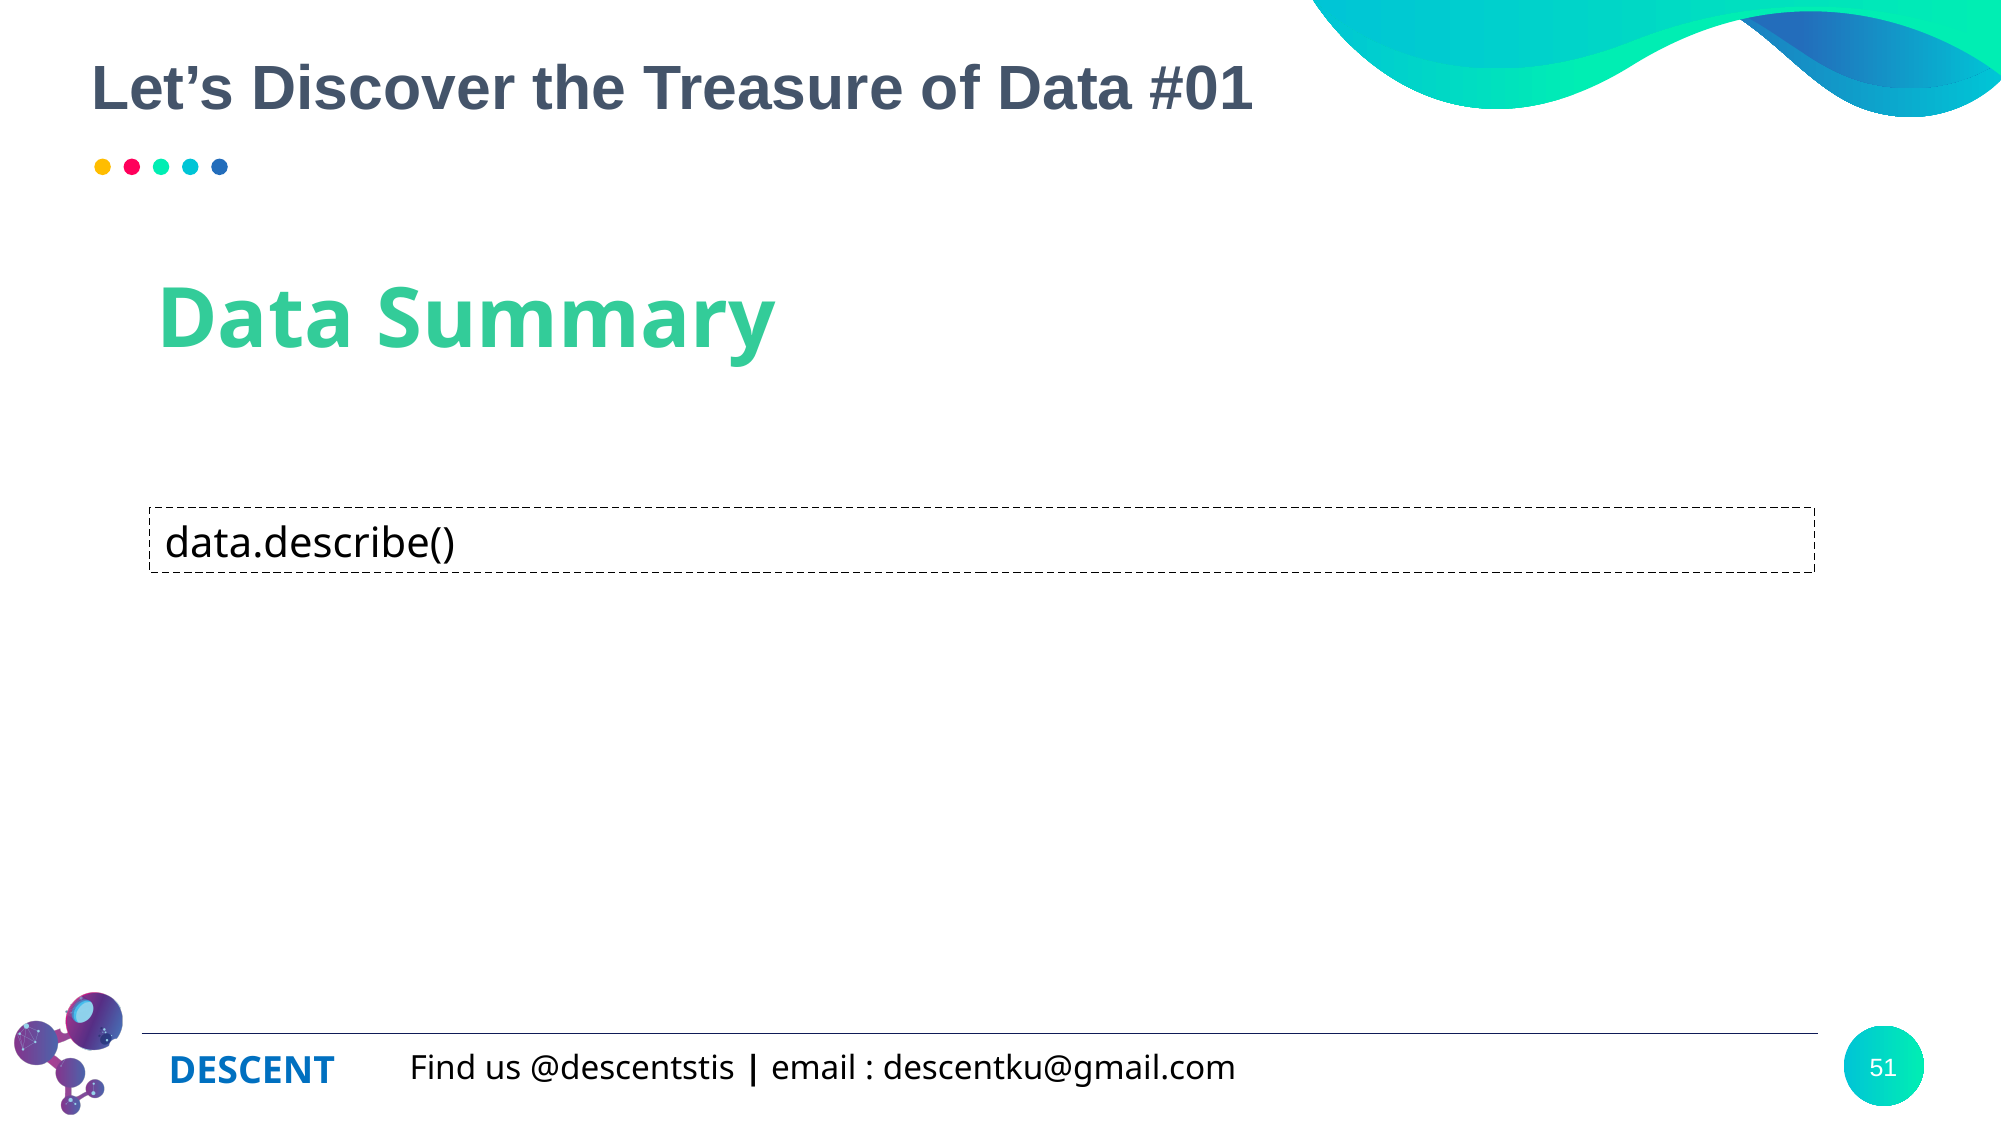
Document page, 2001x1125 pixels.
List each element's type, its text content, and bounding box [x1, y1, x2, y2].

slide_number 51 [1837, 1036, 1930, 1096]
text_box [1311, 0, 2000, 117]
picture [11, 970, 124, 1115]
text_box Data Summary [141, 256, 791, 372]
title Let’s Discover the Treasure of Data #01 [76, 39, 1924, 130]
text_box data.describe() [149, 507, 1815, 573]
